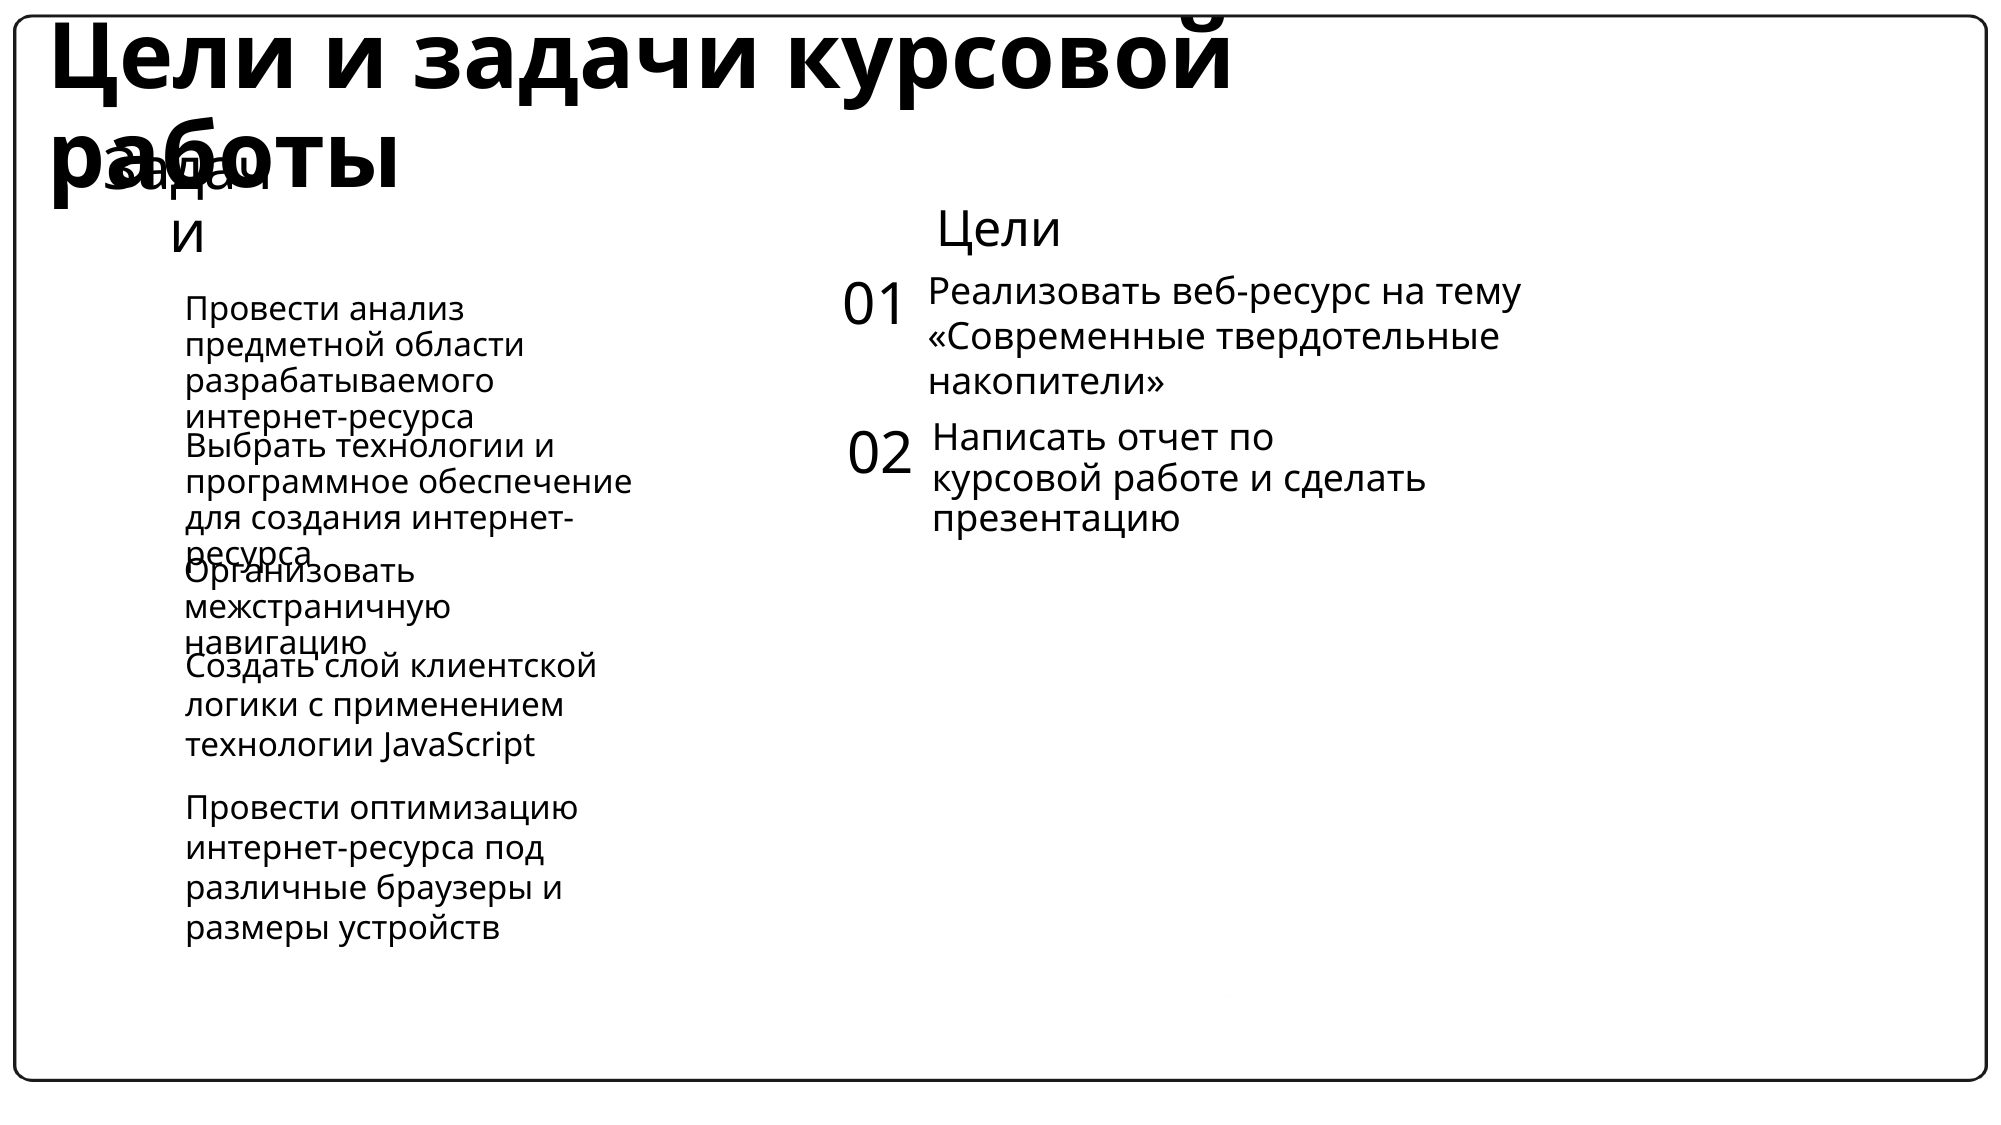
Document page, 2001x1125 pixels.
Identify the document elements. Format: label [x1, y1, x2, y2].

text_box [0, 0, 2000, 1125]
